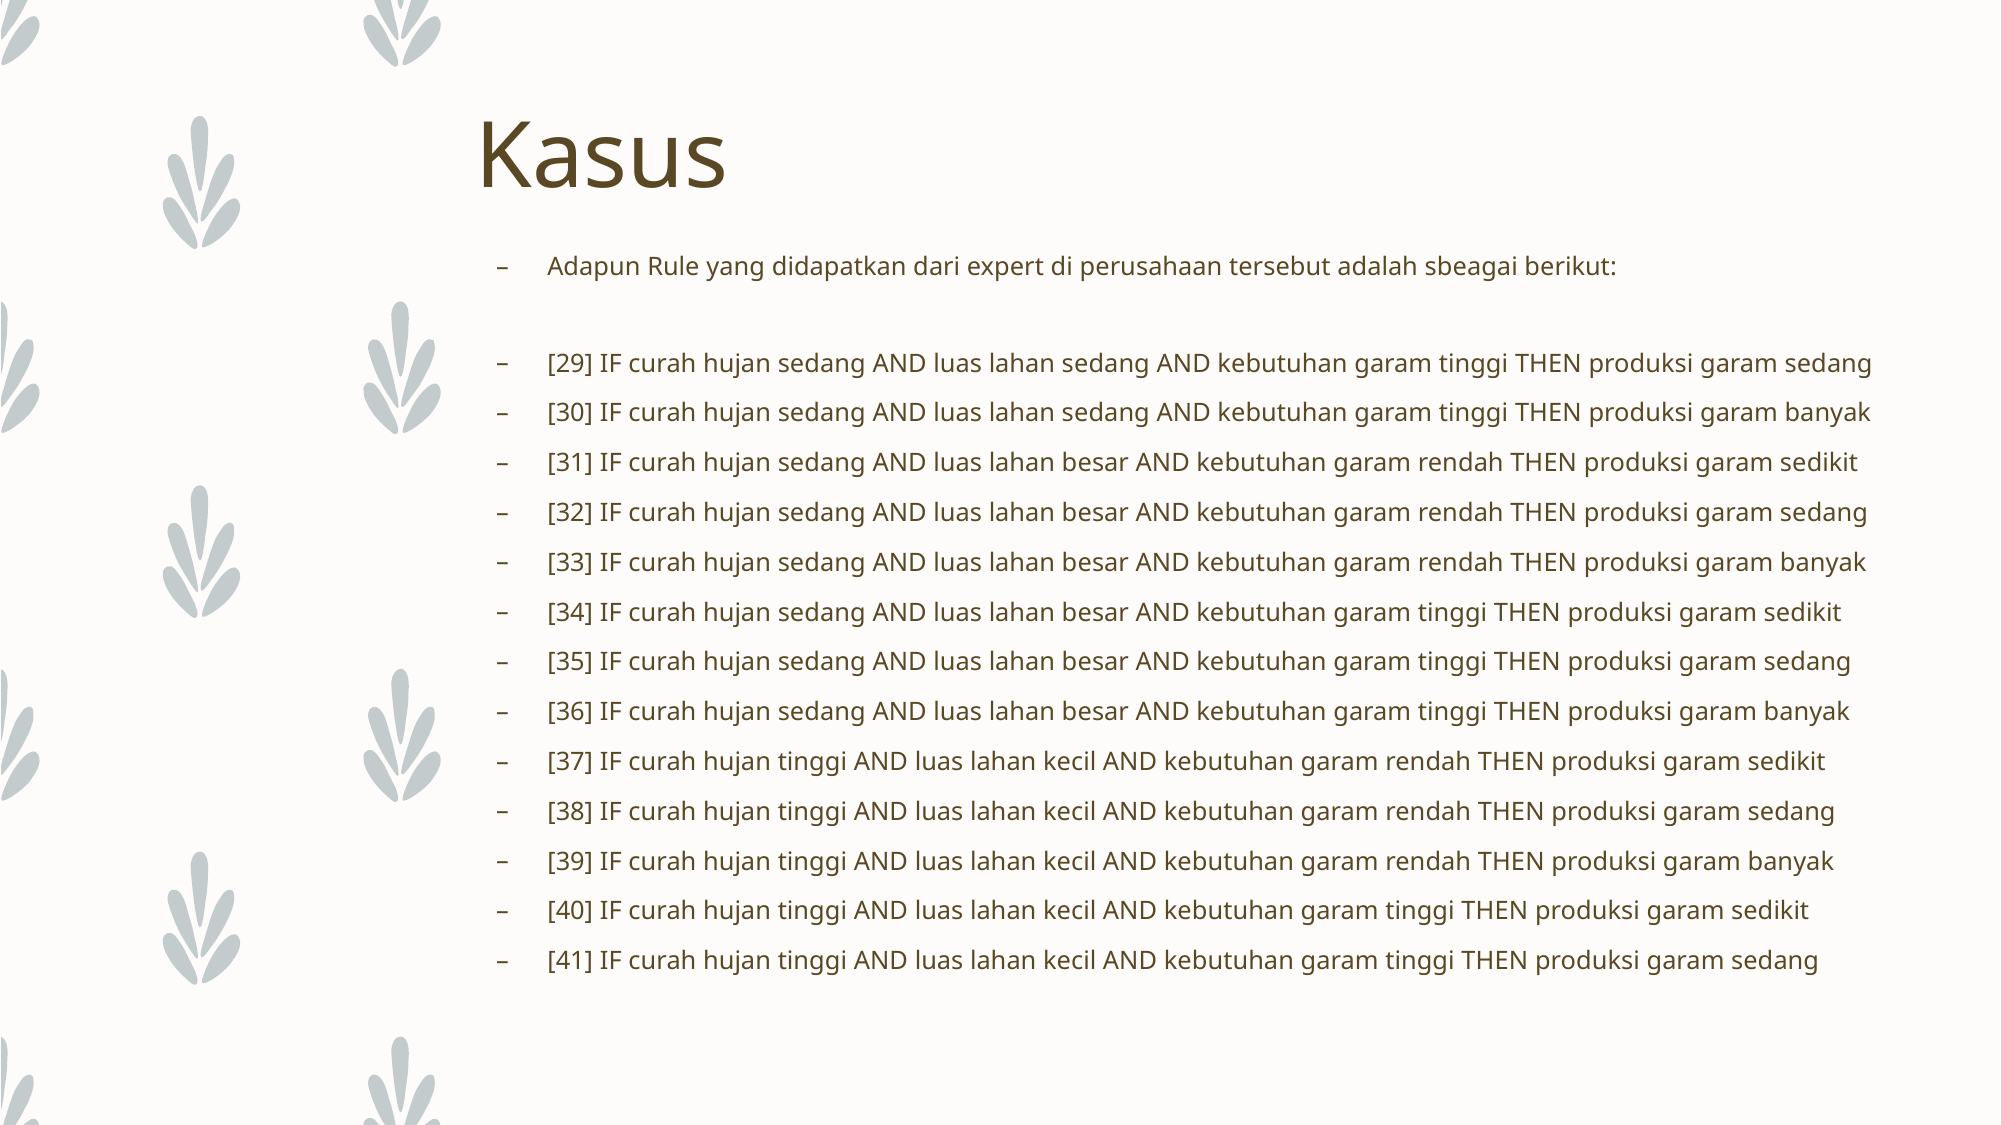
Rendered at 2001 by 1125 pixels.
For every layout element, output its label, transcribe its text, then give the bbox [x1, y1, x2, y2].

list Adapun Rule yang didapatkan dari expert di perusahaan tersebut adalah sbeagai berikut: [29] IF curah hujan sedang AND luas lahan sedang AND kebutuhan garam tinggi THEN produksi garam sedang [30] IF curah hujan sedang AND luas lahan sedang AND kebutuhan garam tinggi THEN produksi garam banyak [31] IF curah hujan sedang AND luas lahan besar AND kebutuhan garam rendah THEN produksi garam sedikit [32] IF curah hujan sedang AND luas lahan besar AND kebutuhan garam rendah THEN produksi garam sedang [33] IF curah hujan sedang AND luas lahan besar AND kebutuhan garam rendah THEN produksi garam banyak [34] IF curah hujan sedang AND luas lahan besar AND kebutuhan garam tinggi THEN produksi garam sedikit [35] IF curah hujan sedang AND luas lahan besar AND kebutuhan garam tinggi THEN produksi garam sedang [36] IF curah hujan sedang AND luas lahan besar AND kebutuhan garam tinggi THEN produksi garam banyak [37] IF curah hujan tinggi AND luas lahan kecil AND kebutuhan garam rendah THEN produksi garam sedikit [38] IF curah hujan tinggi AND luas lahan kecil AND kebutuhan garam rendah THEN produksi garam sedang [39] IF curah hujan tinggi AND luas lahan kecil AND kebutuhan garam rendah THEN produksi garam banyak [40] IF curah hujan tinggi AND luas lahan kecil AND kebutuhan garam tinggi THEN produksi garam sedikit [41] IF curah hujan tinggi AND luas lahan kecil AND kebutuhan garam tinggi THEN produksi garam sedang [481, 239, 1920, 1097]
title Kasus [460, 93, 1920, 350]
